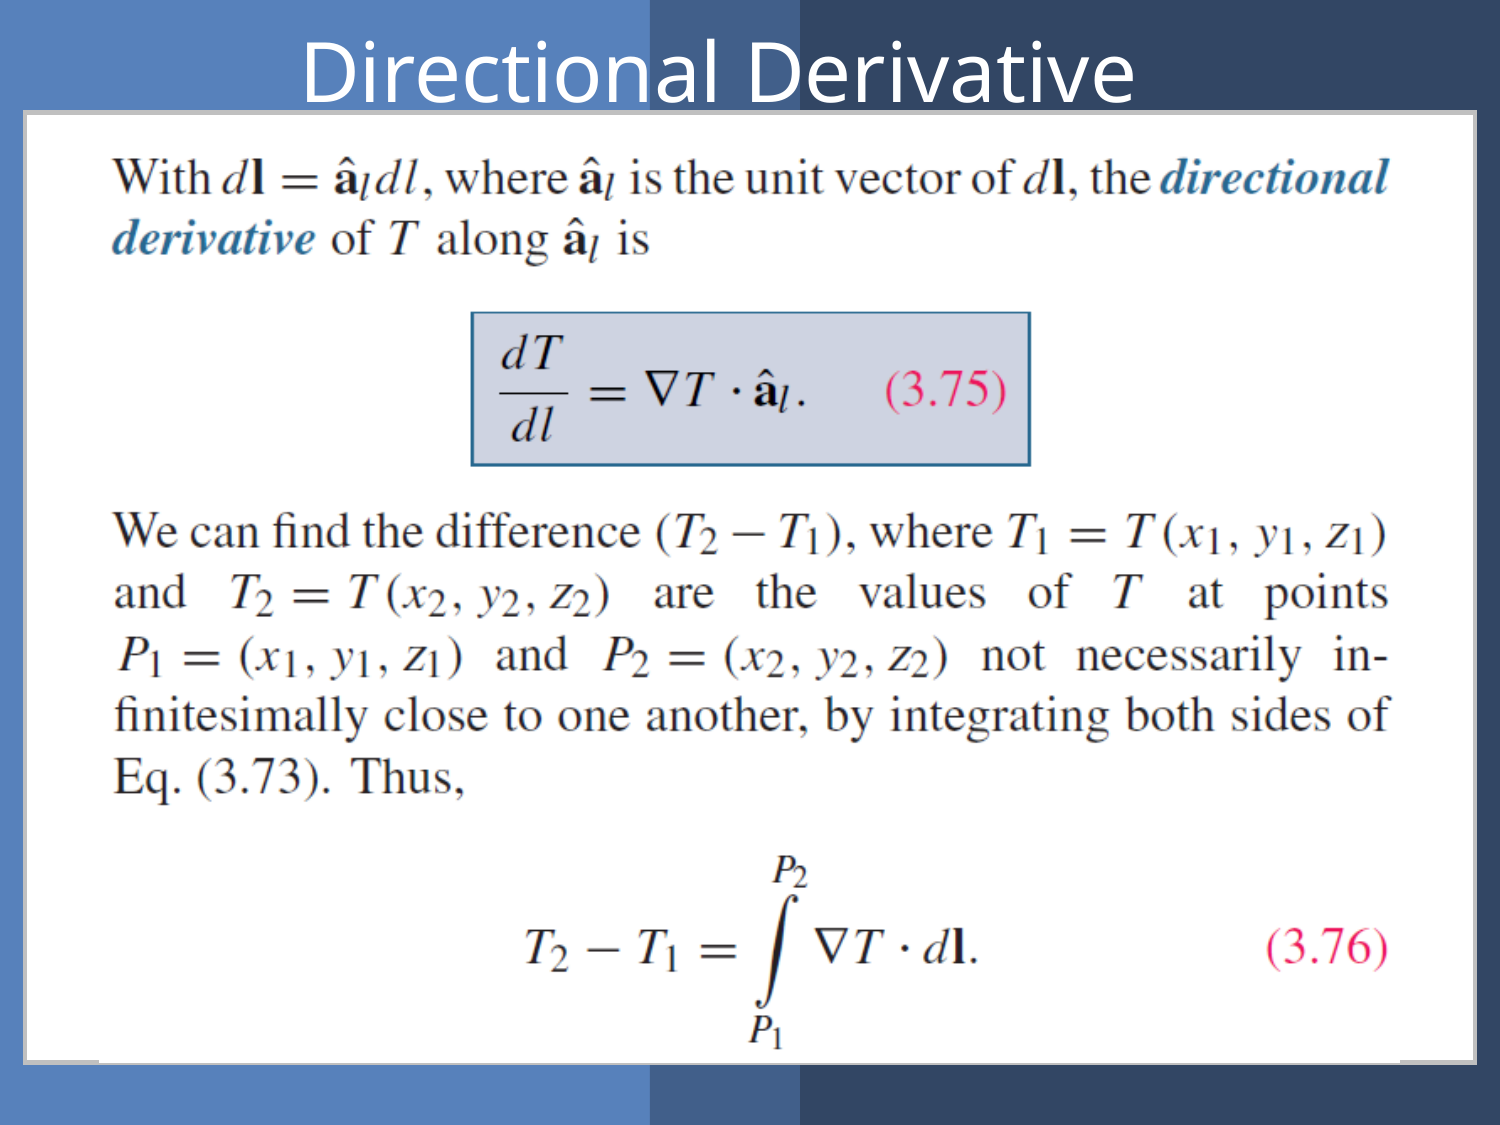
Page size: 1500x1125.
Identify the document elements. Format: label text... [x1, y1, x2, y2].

title Directional Derivative [49, 0, 1388, 138]
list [99, 137, 1401, 1063]
